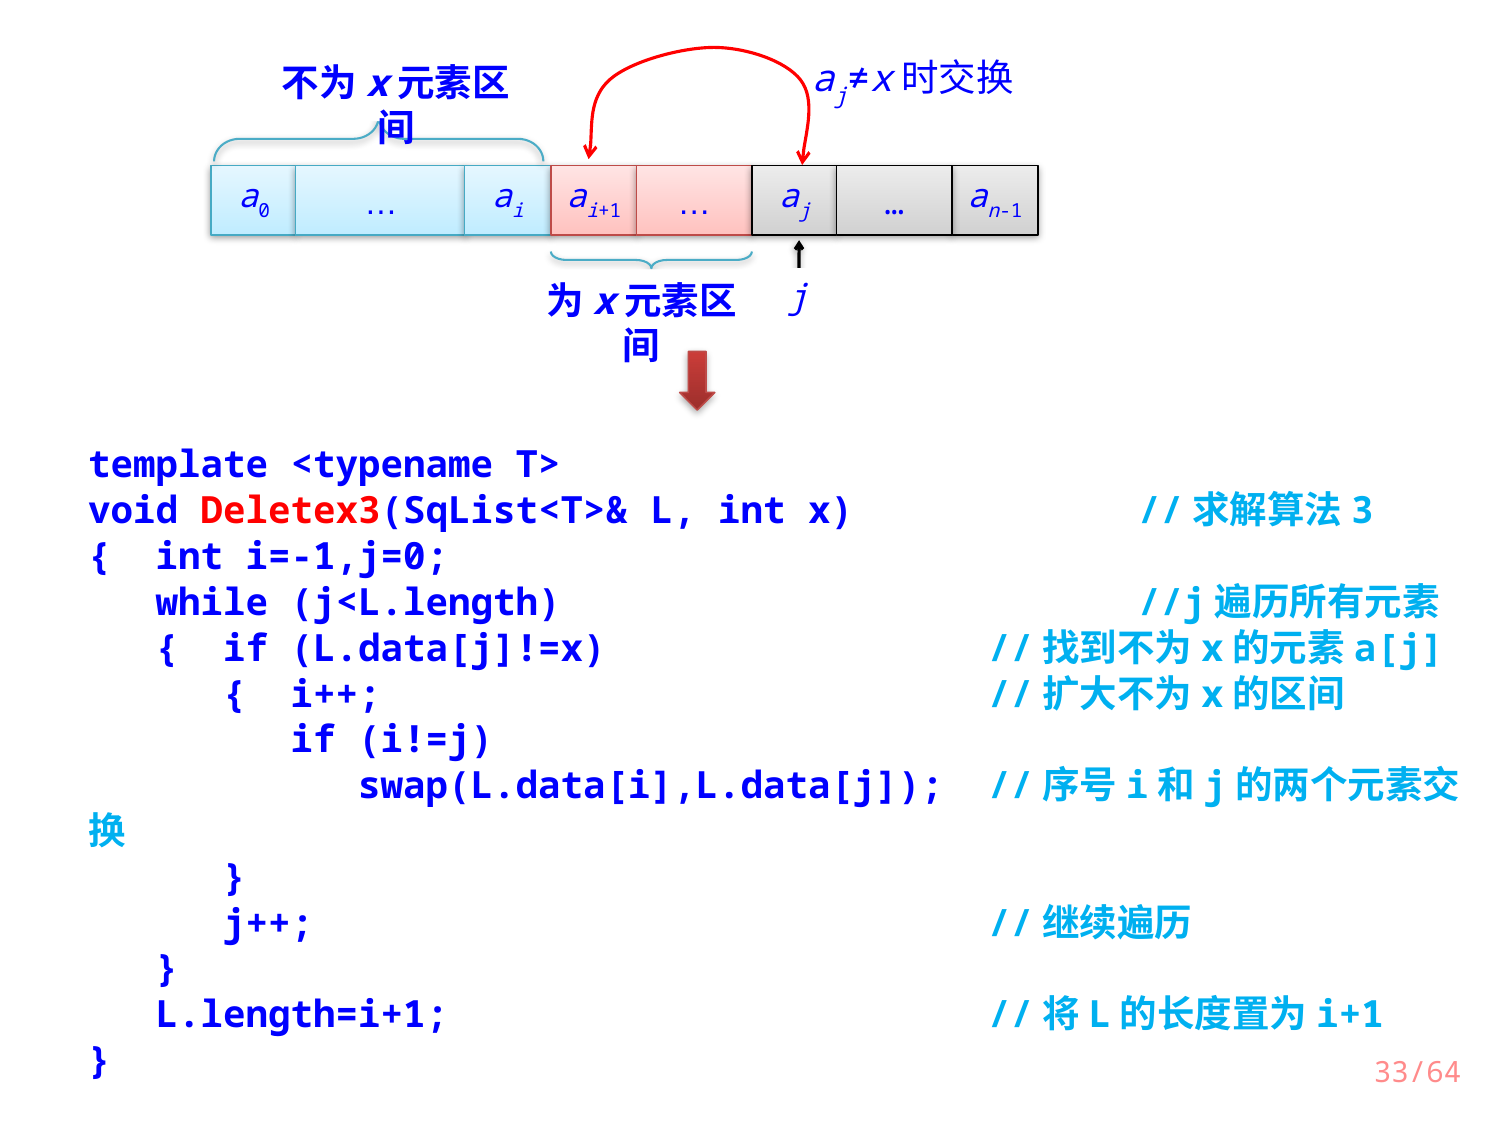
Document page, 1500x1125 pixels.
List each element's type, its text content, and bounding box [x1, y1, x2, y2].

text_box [210, 46, 1039, 340]
text_box [678, 350, 716, 411]
text_box template <typename T> void Deletex3(SqList<T>& L, int x) //求解算法3 { int i=-1,j=0; while (j<L.length) //j遍历所有元素 { if (L.data[j]!=x) //找到不为x的元素a[j] { i++; //扩大不为x的区间 if (i!=j) swap(L.data[i],L.data[j]); //序号i和j的两个元素交换 } j++; //继续遍历 } L.length=i+1; //将L的长度置为i+1 } [56, 420, 1479, 1101]
slide_number /64 [1335, 1042, 1477, 1103]
